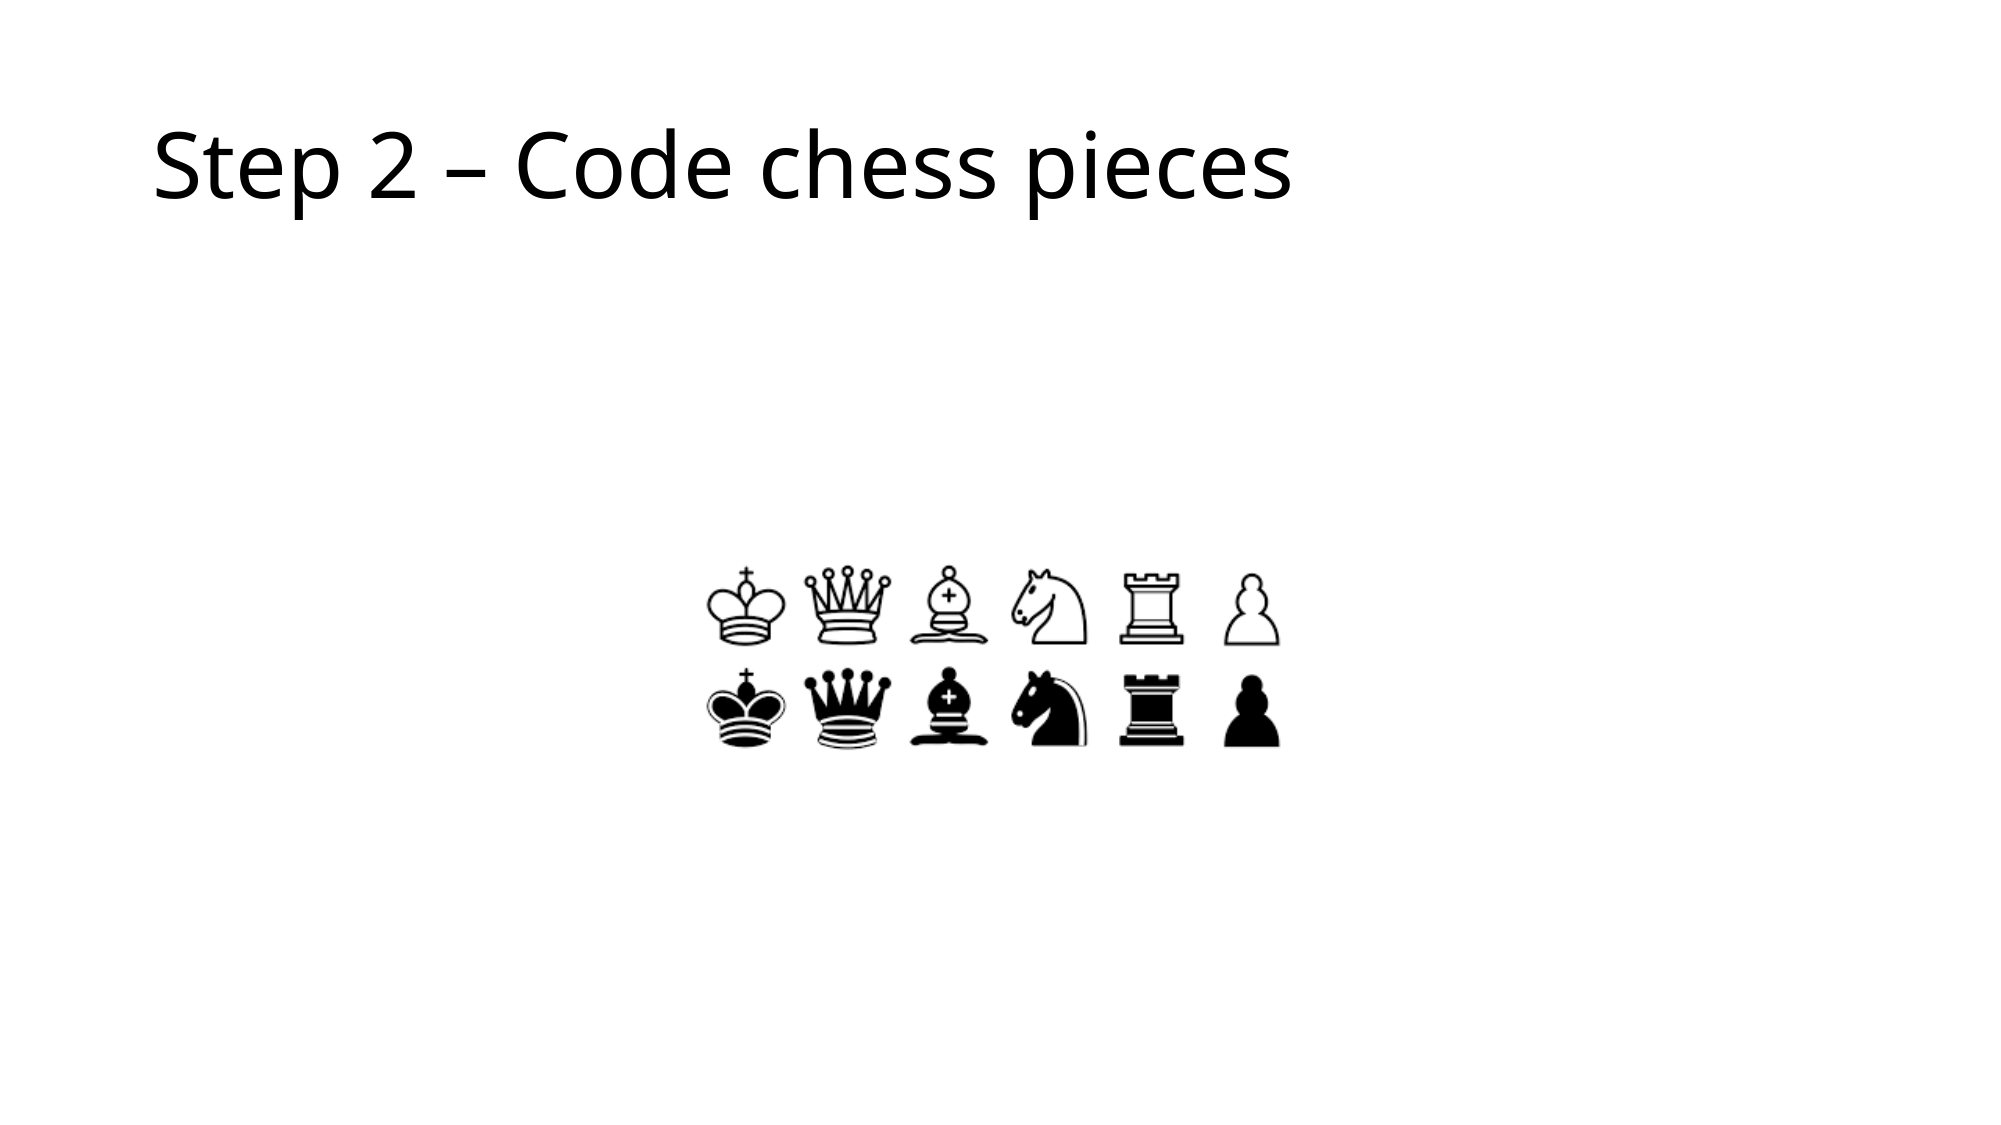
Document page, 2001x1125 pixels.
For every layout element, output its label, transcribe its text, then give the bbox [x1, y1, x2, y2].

title Step 2 – Code chess pieces [137, 59, 1863, 278]
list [695, 555, 1304, 758]
